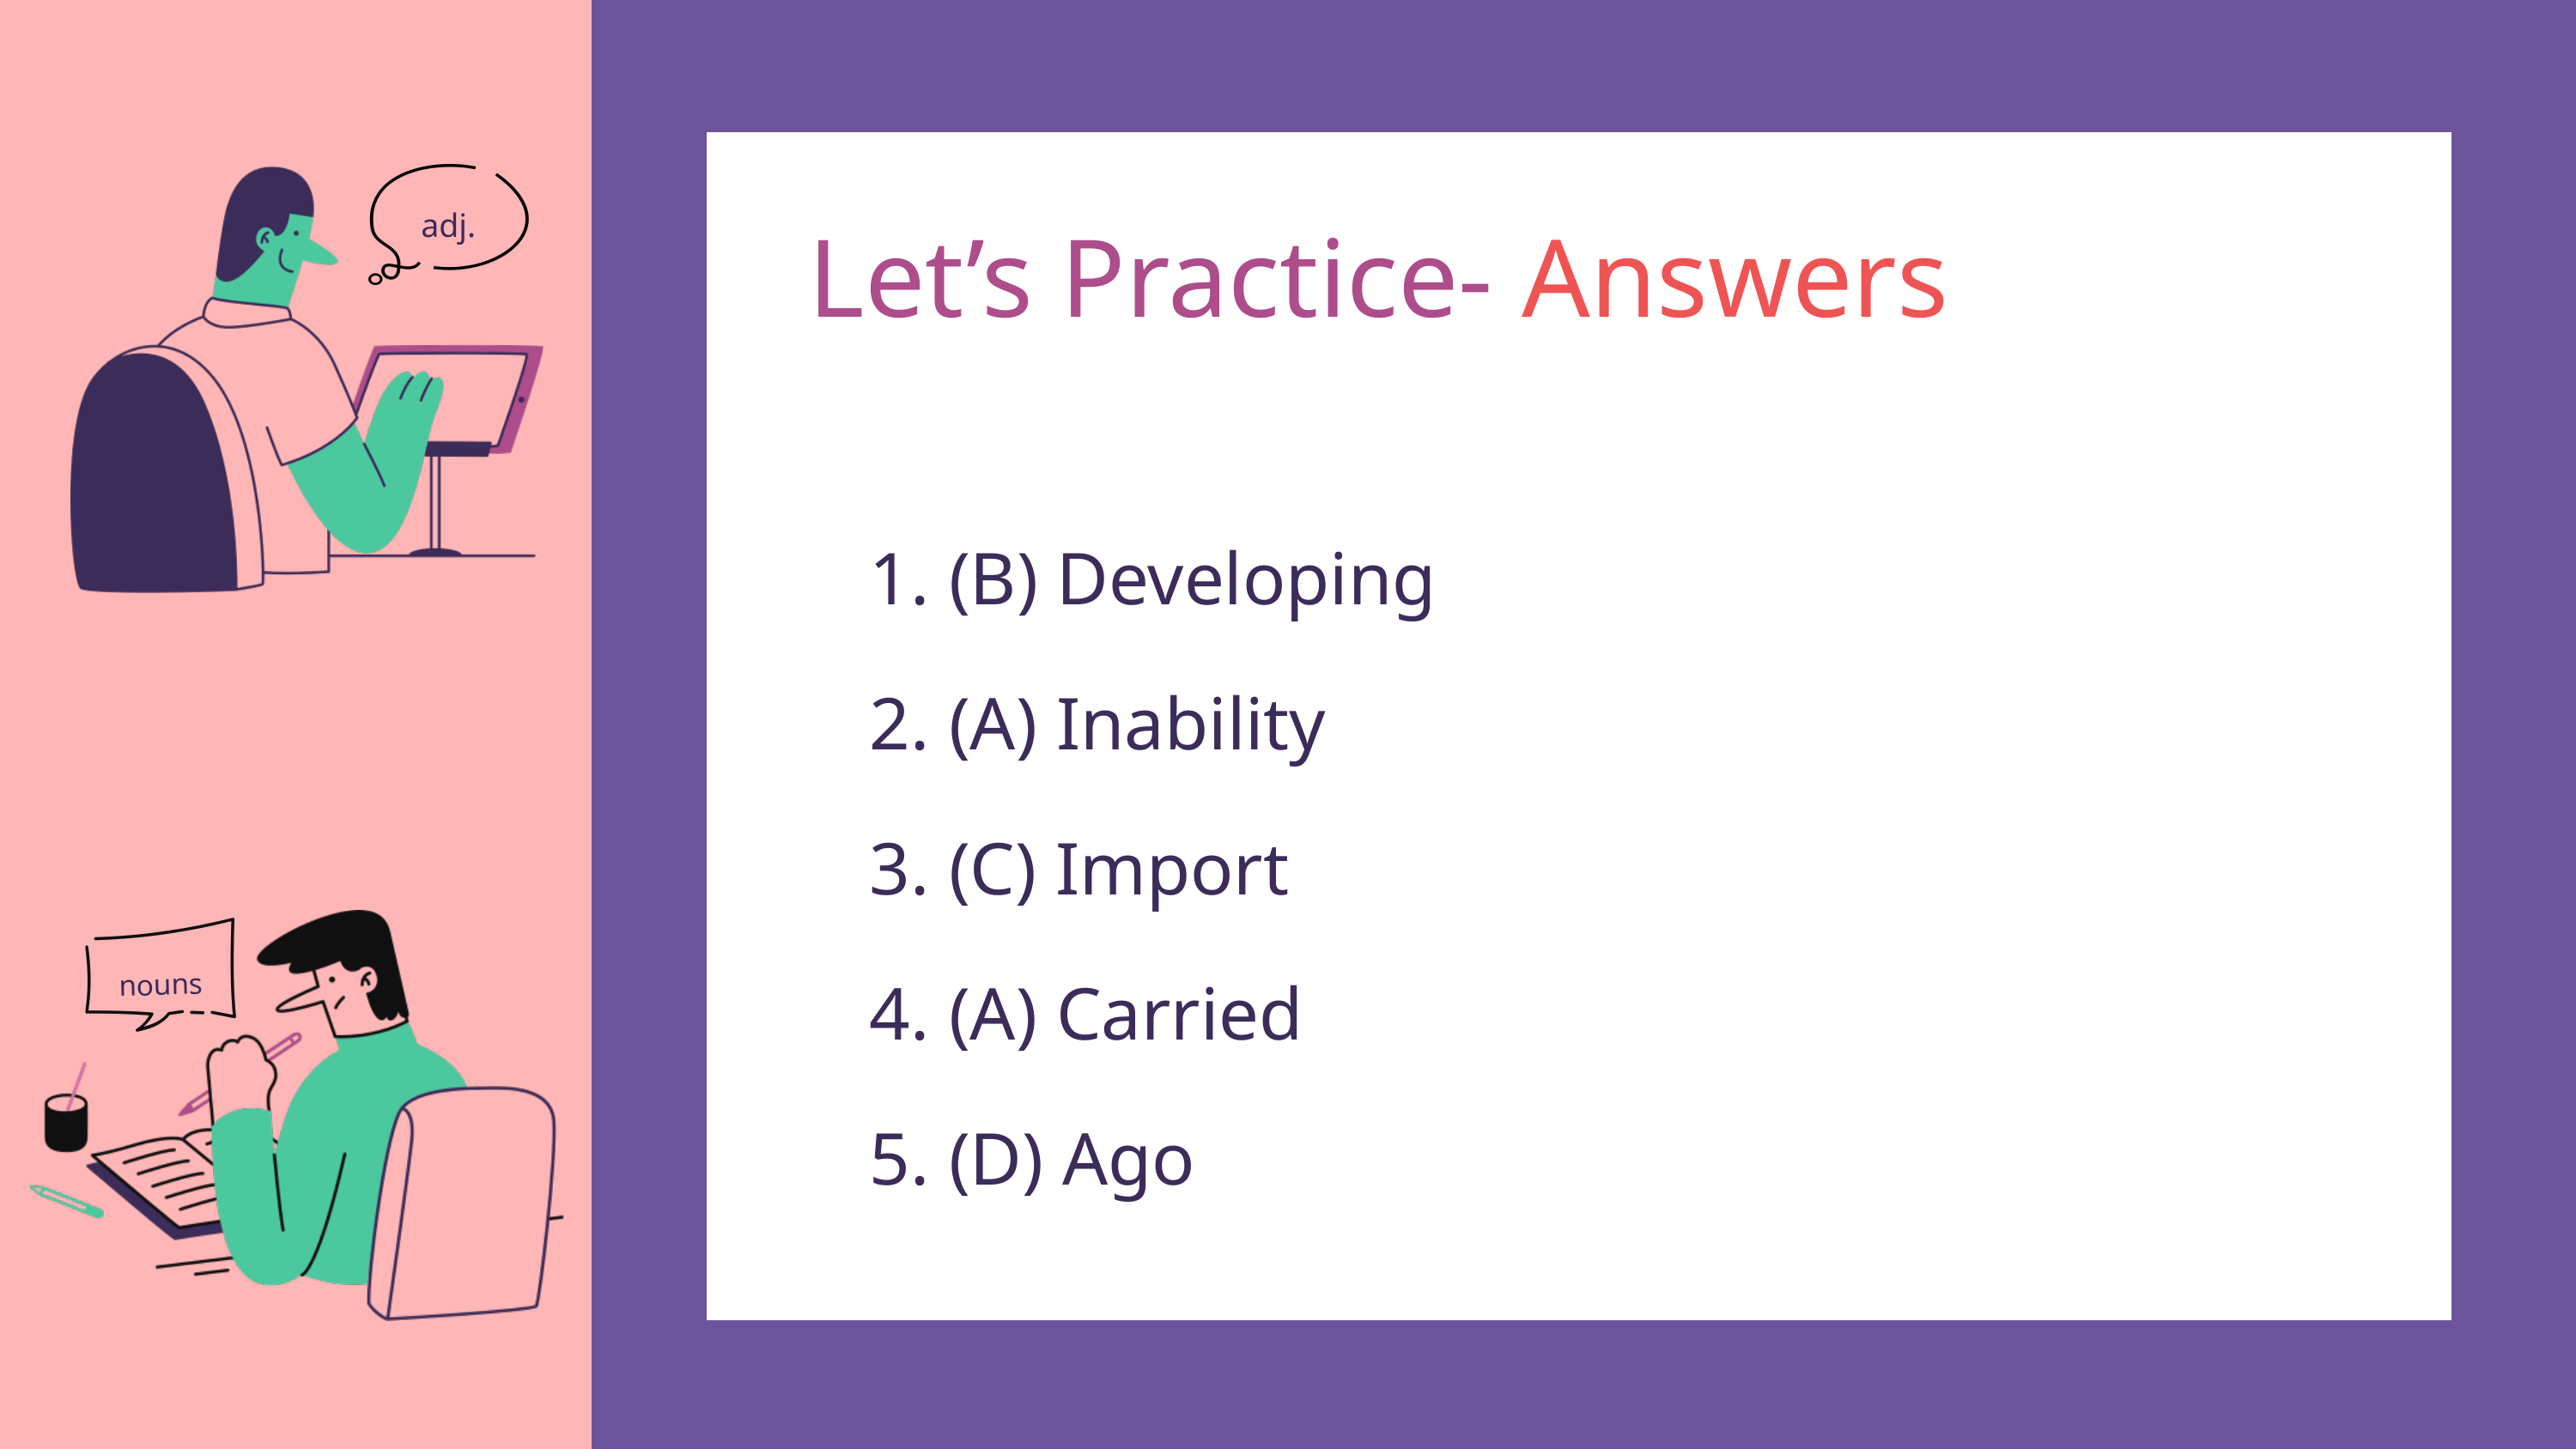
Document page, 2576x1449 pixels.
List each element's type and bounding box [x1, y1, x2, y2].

text_box [706, 70, 2452, 1321]
text_box [0, 0, 592, 1449]
